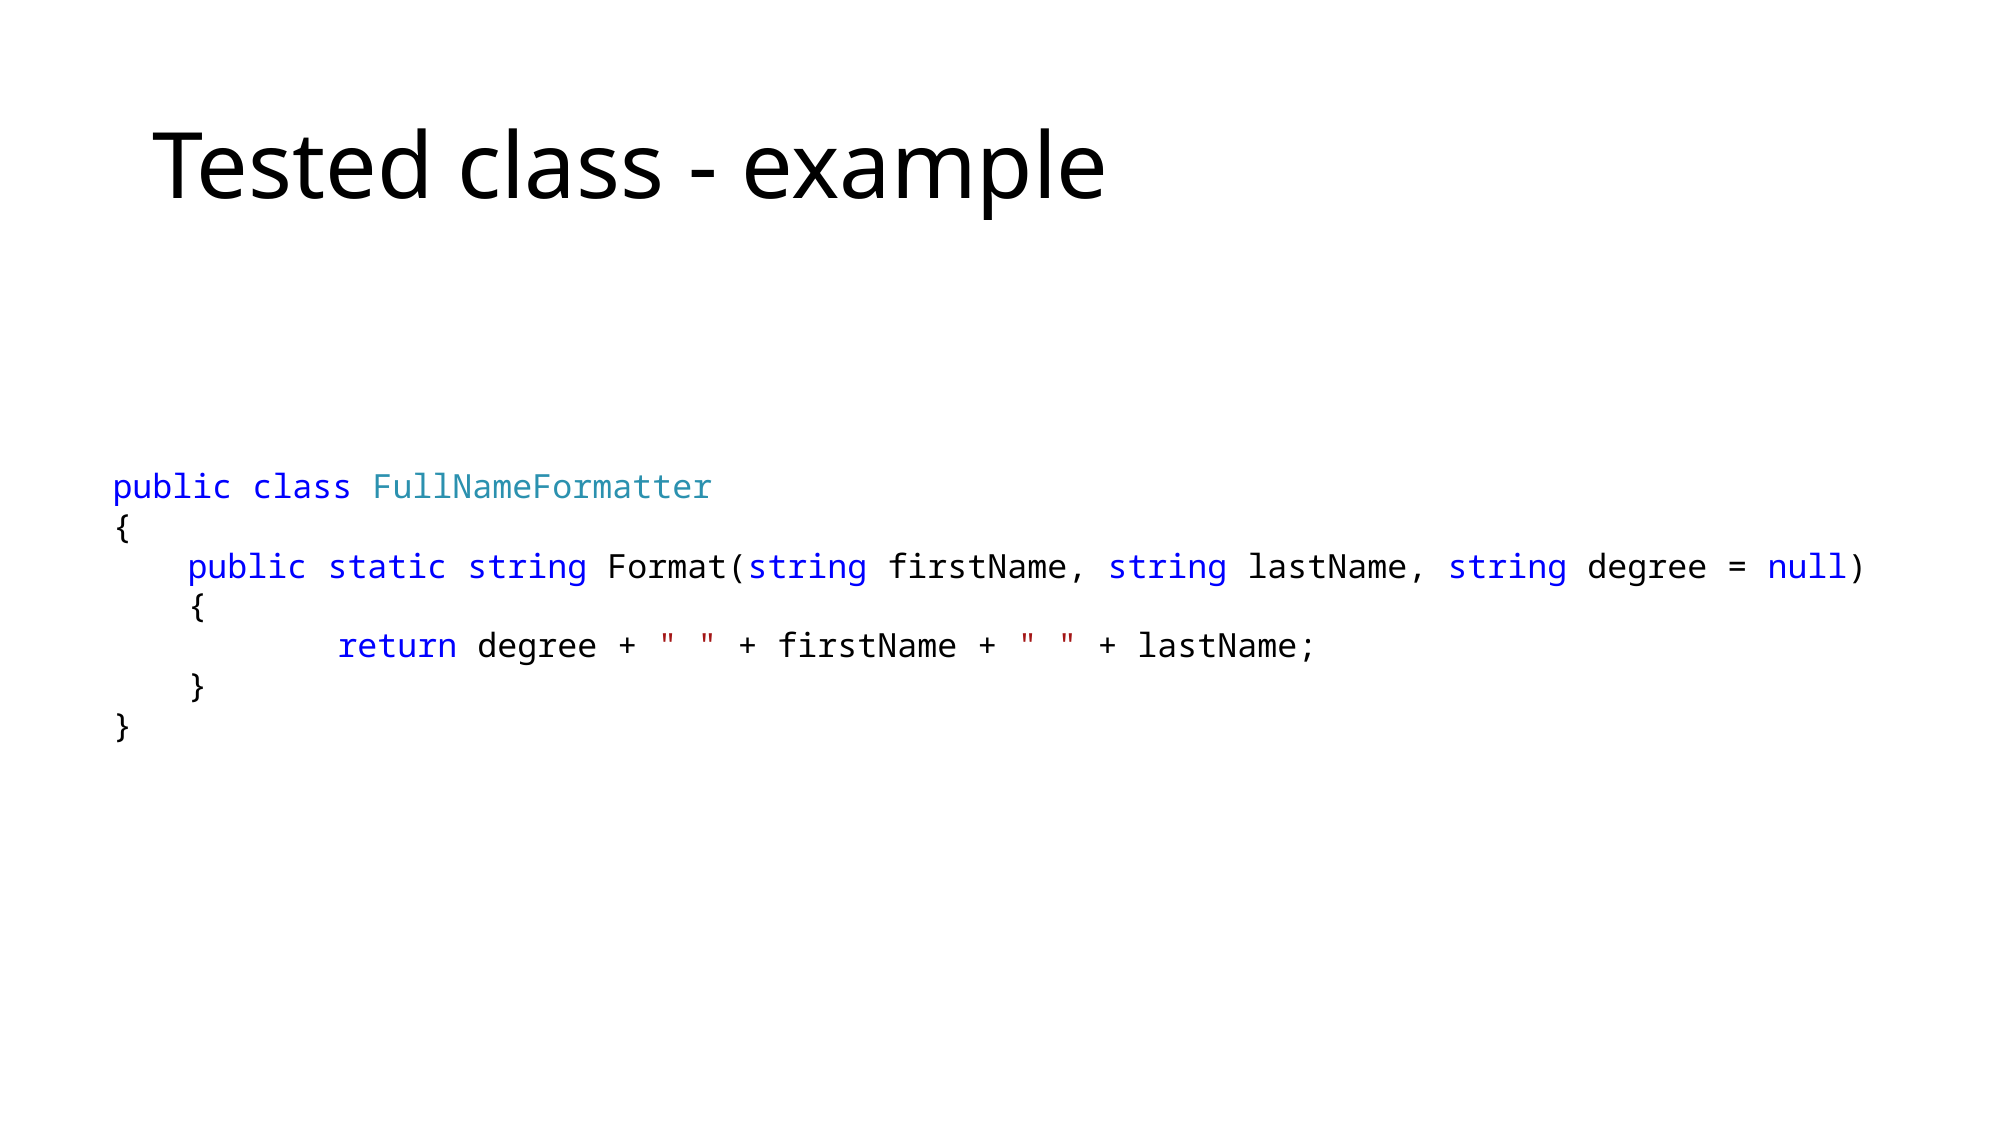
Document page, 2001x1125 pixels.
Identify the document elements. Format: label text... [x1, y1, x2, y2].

text_box public class FullNameFormatter { public static string Format(string firstName, string lastName, string degree = null) { return degree + " " + firstName + " " + lastName; } } [97, 457, 1903, 752]
title Tested class - example [137, 59, 1863, 278]
